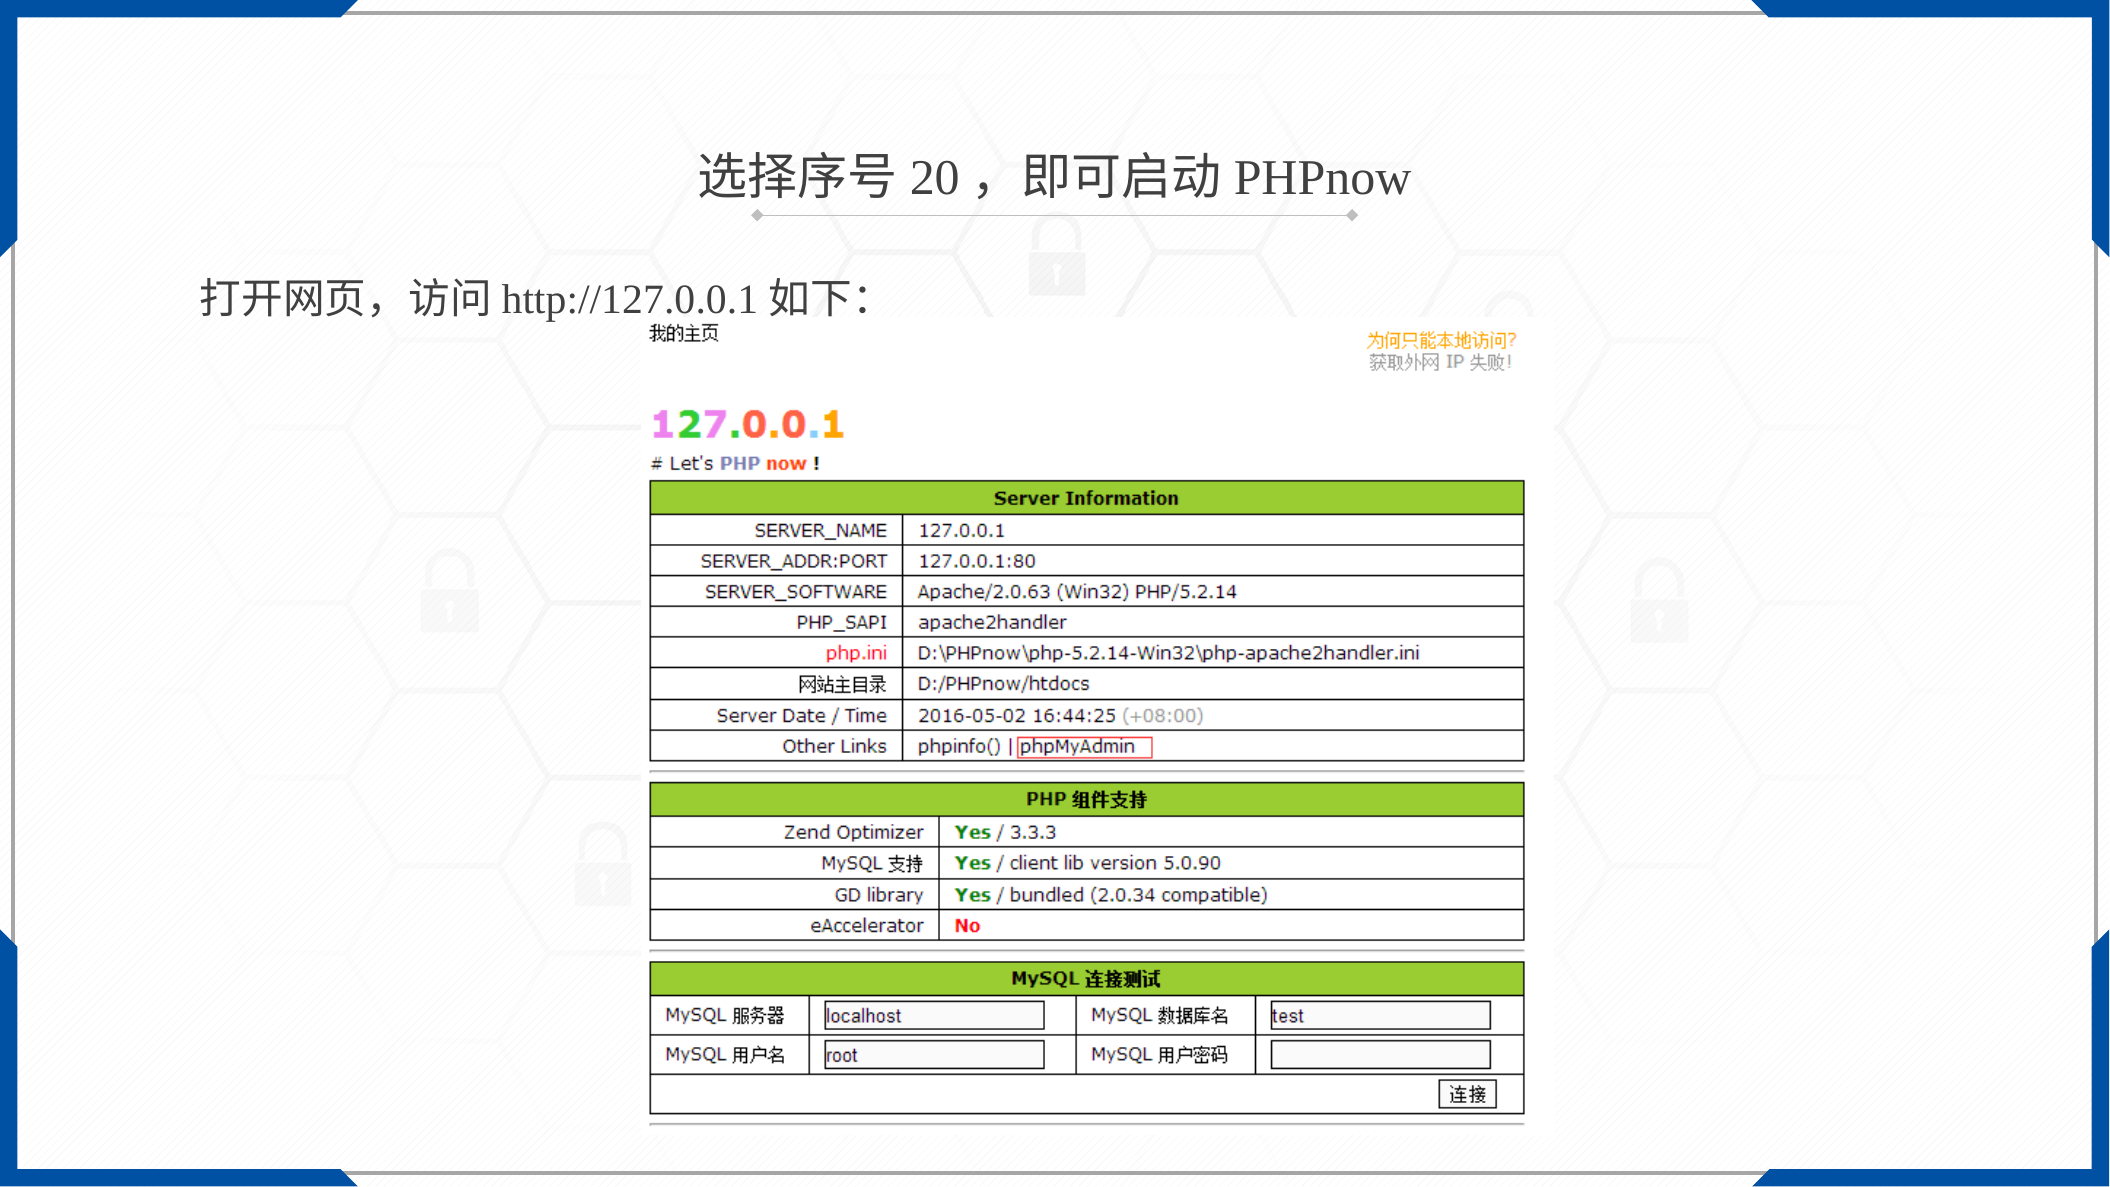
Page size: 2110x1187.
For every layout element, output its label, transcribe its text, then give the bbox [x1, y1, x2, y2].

text_box 打开网页，访问http://127.0.0.1如下： [184, 239, 909, 330]
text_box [697, 137, 1413, 216]
picture [80, 0, 2029, 1187]
